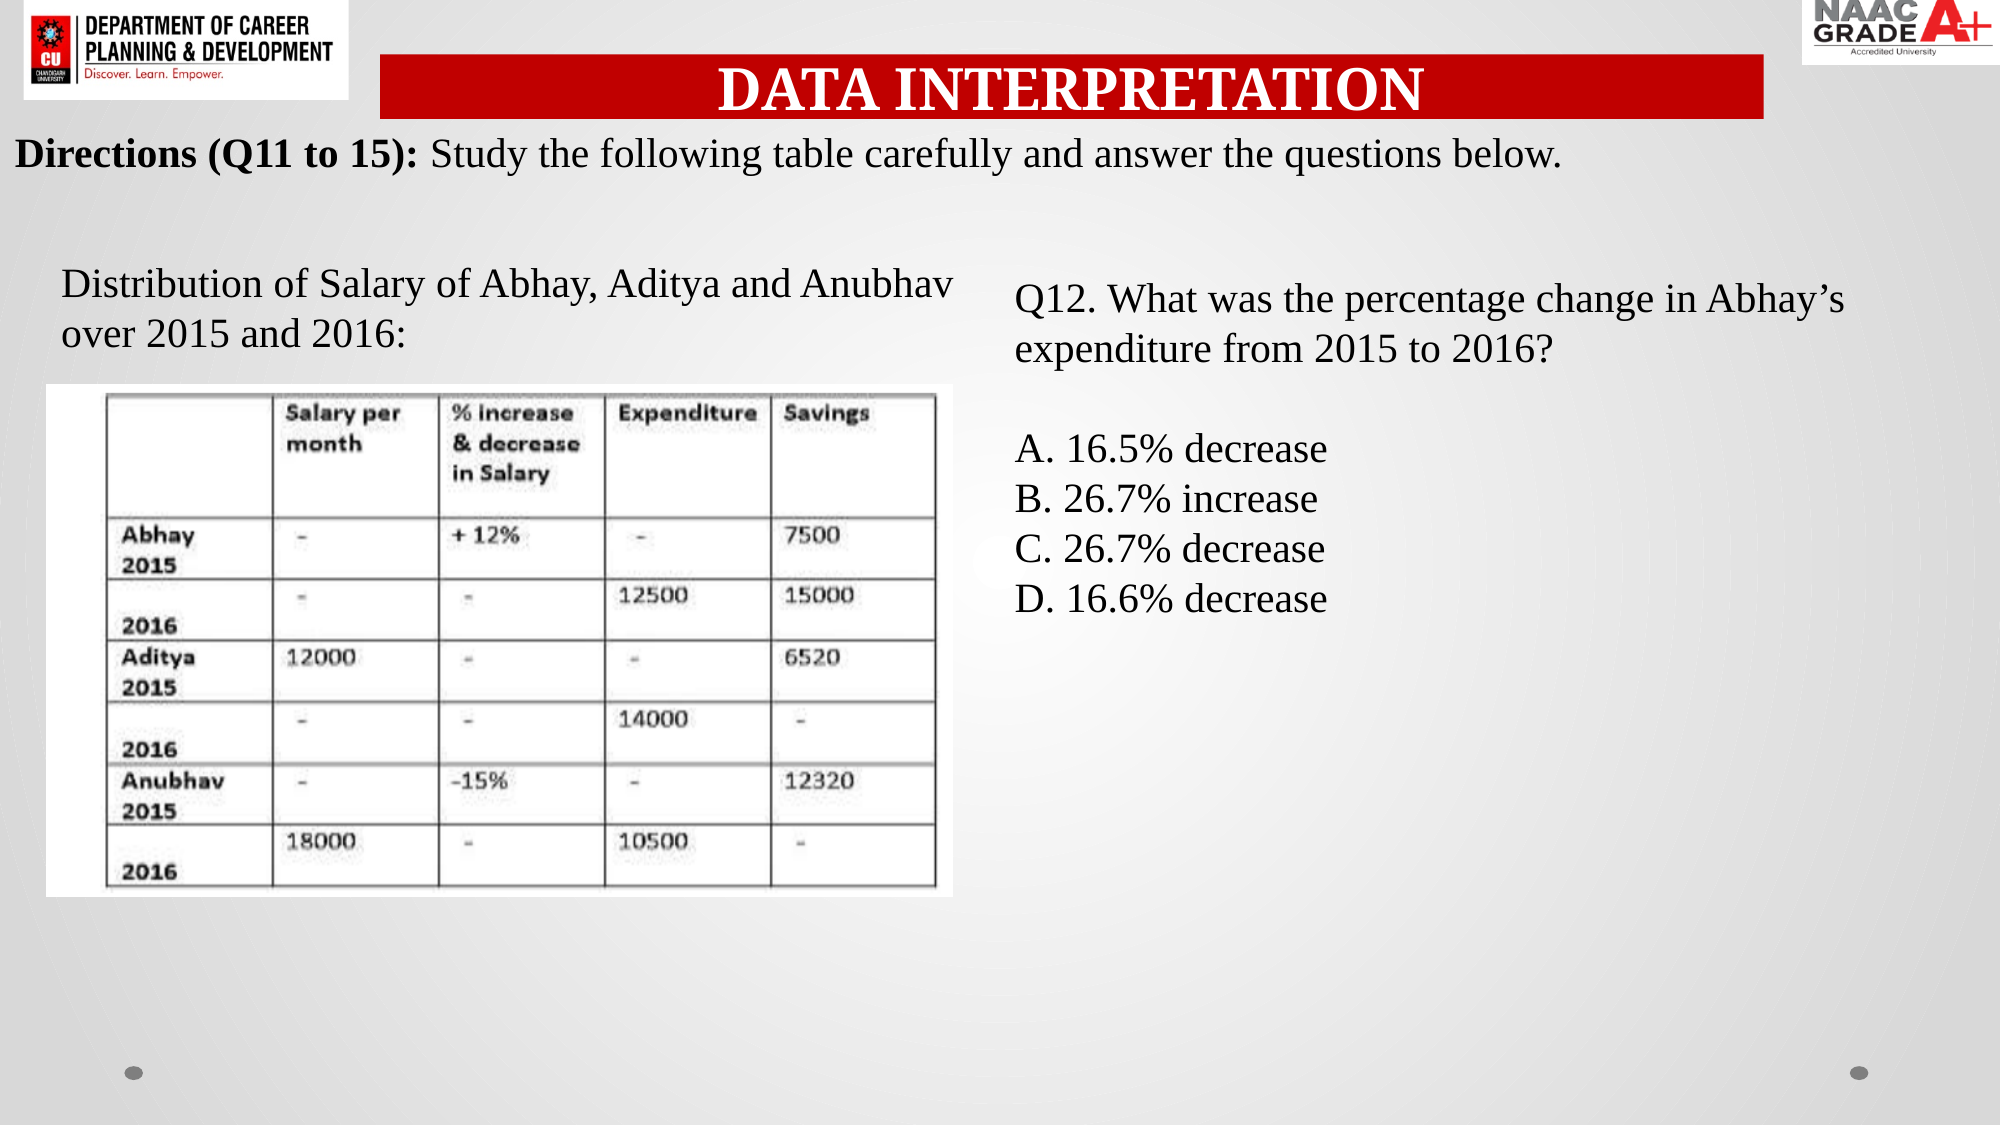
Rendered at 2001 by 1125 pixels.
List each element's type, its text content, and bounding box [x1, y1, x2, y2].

text_box Q12. What was the percentage change in Abhay’s expenditure from 2015 to 2016? A. 16.5% decrease B. 26.7% increase C. 26.7% decrease D. 16.6% decrease [999, 263, 1916, 628]
picture [23, 0, 349, 100]
picture [46, 384, 953, 897]
picture [1801, 0, 2000, 65]
text_box Distribution of Salary of Abhay, Aditya and Anubhav over 2015 and 2016: [46, 247, 1047, 363]
text_box Directions (Q11 to 15): Study the following table carefully and answer the questions below. [0, 118, 1792, 184]
text_box DATA INTERPRETATION [380, 54, 1764, 118]
